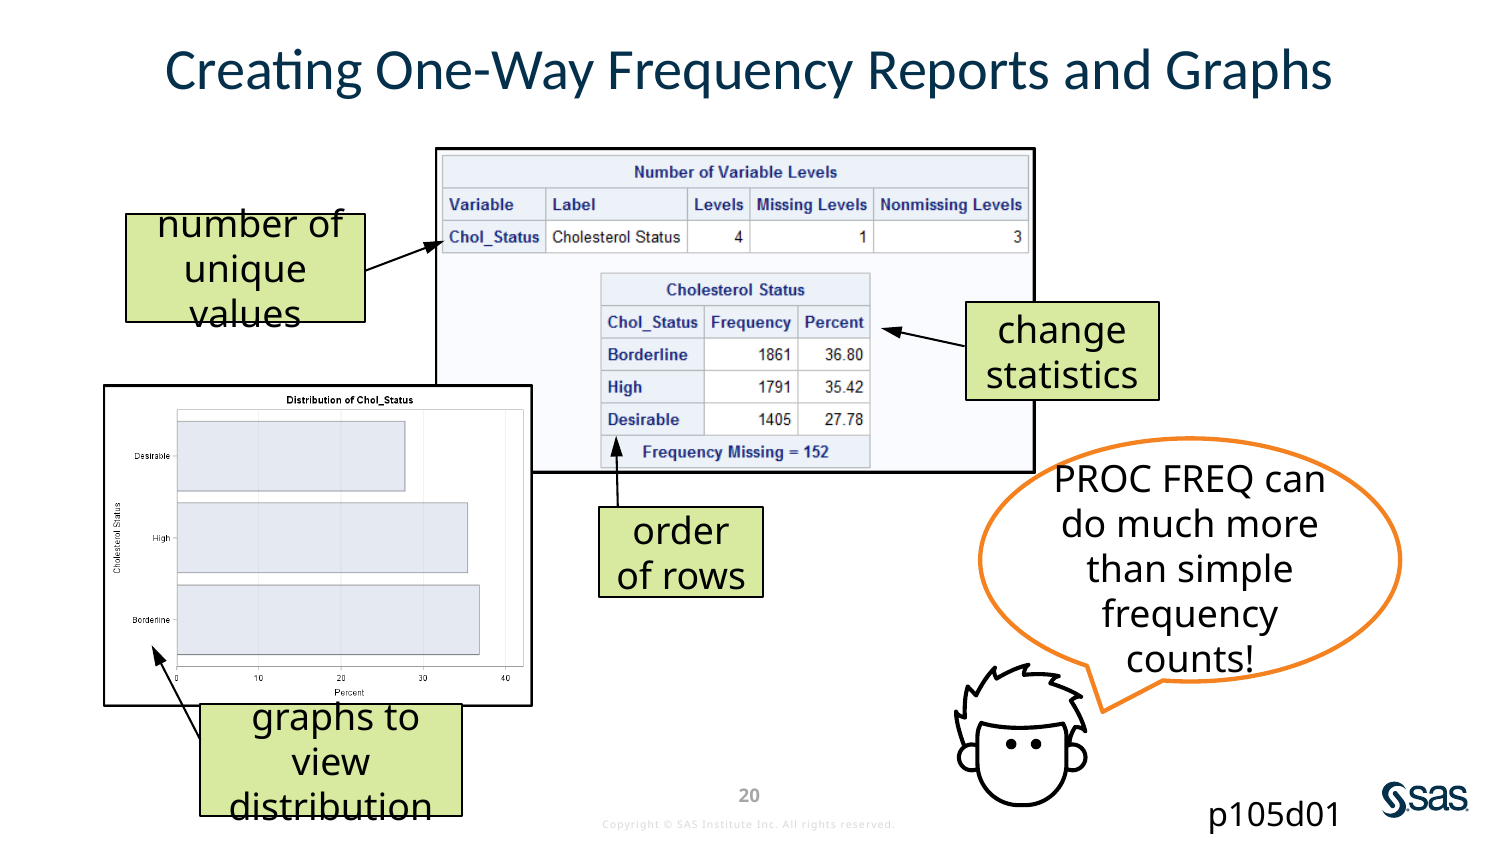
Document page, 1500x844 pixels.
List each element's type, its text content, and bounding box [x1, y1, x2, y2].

title Creating One-Way Frequency Reports and Graphs [102, 31, 1398, 107]
text_box order of rows [597, 481, 765, 599]
text_box change statistics [1042, 300, 1161, 402]
picture [104, 149, 1035, 705]
text_box number of unique values [124, 212, 433, 324]
text_box [954, 662, 1088, 808]
text_box graphs to view distribution [185, 715, 464, 818]
text_box p105d01 [1192, 785, 1359, 841]
text_box PROC FREQ can do much more than simple frequency counts! [977, 436, 1403, 714]
